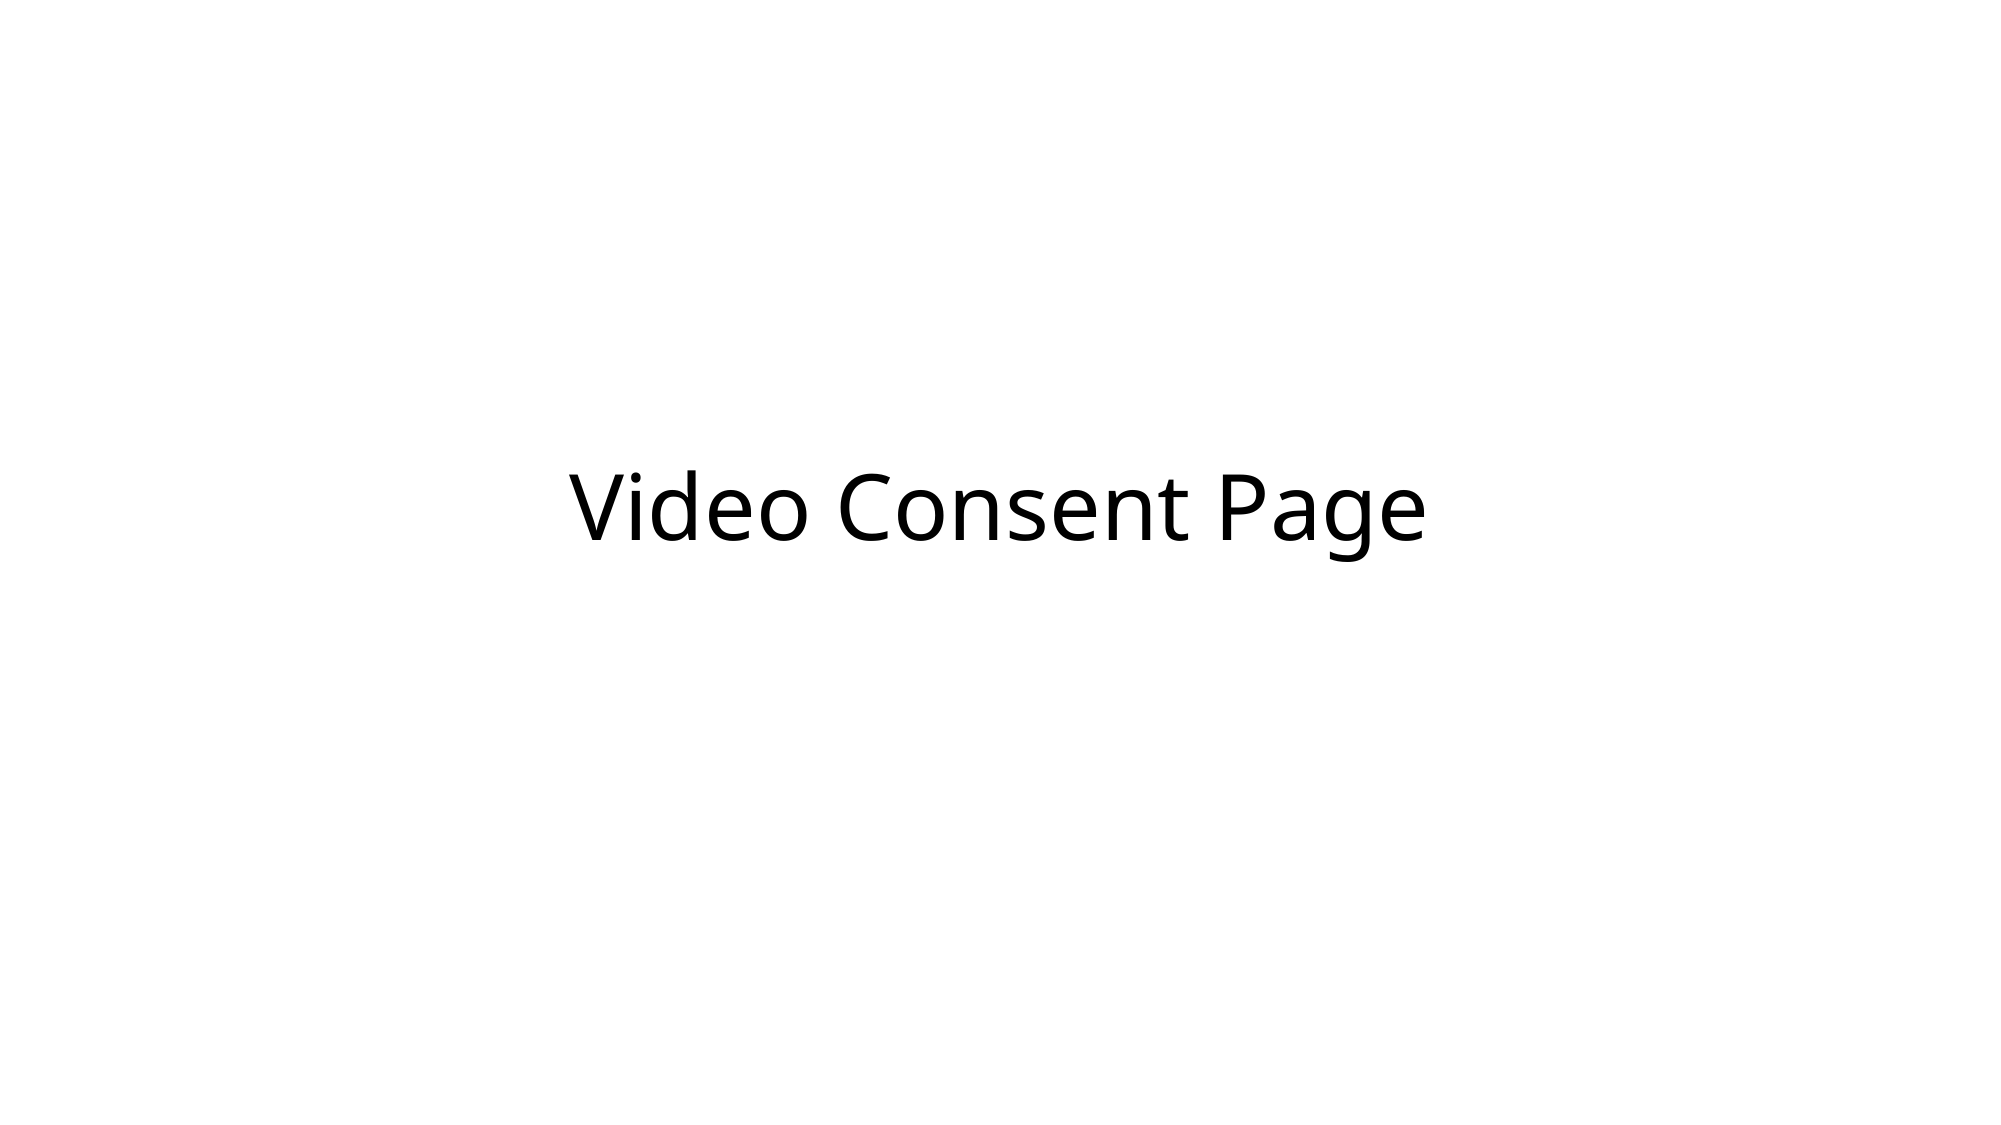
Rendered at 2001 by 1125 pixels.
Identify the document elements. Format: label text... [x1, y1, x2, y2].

text_box Video Consent Page [137, 453, 1863, 672]
